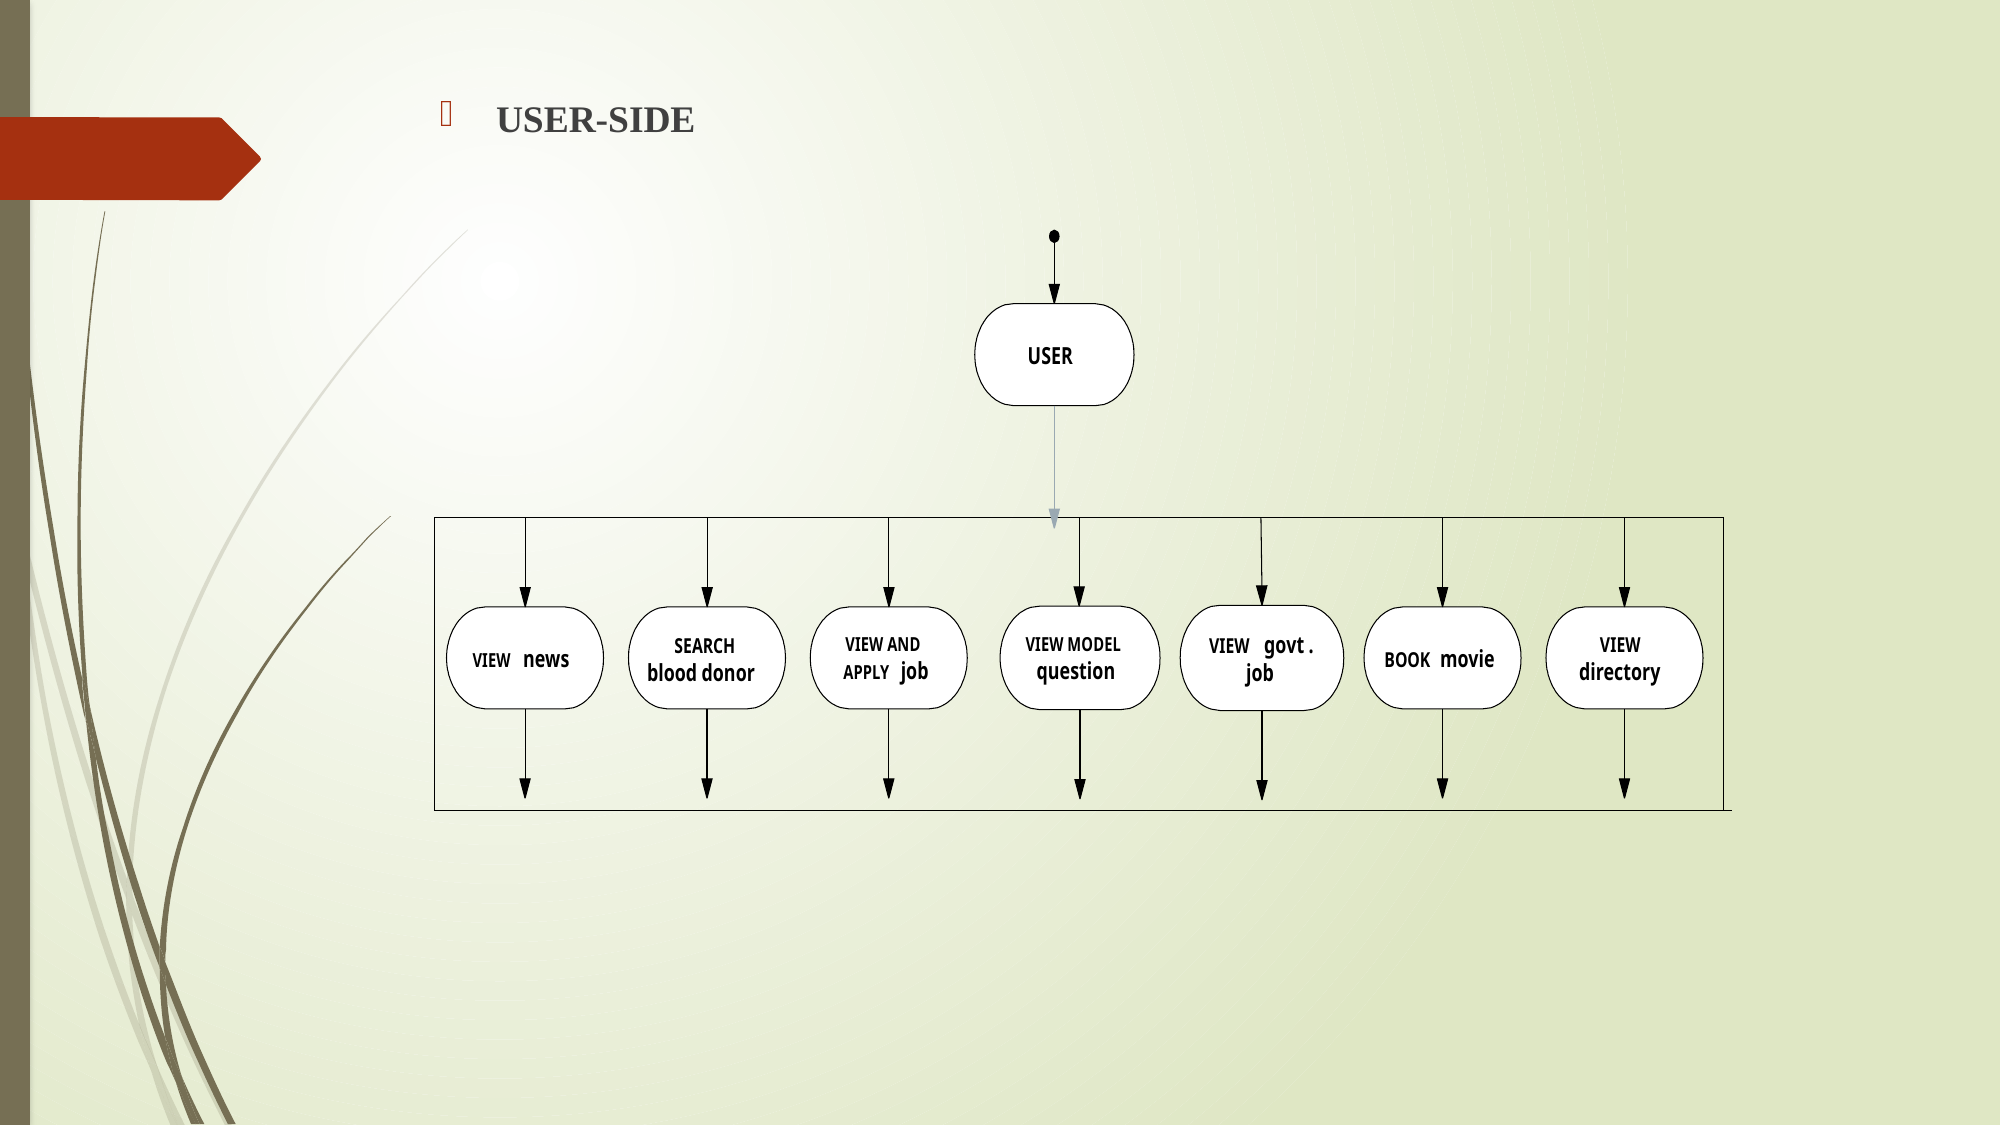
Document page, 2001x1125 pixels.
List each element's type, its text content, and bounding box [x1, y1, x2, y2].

list USER-SIDE [424, 87, 1888, 1042]
picture [428, 219, 1758, 829]
